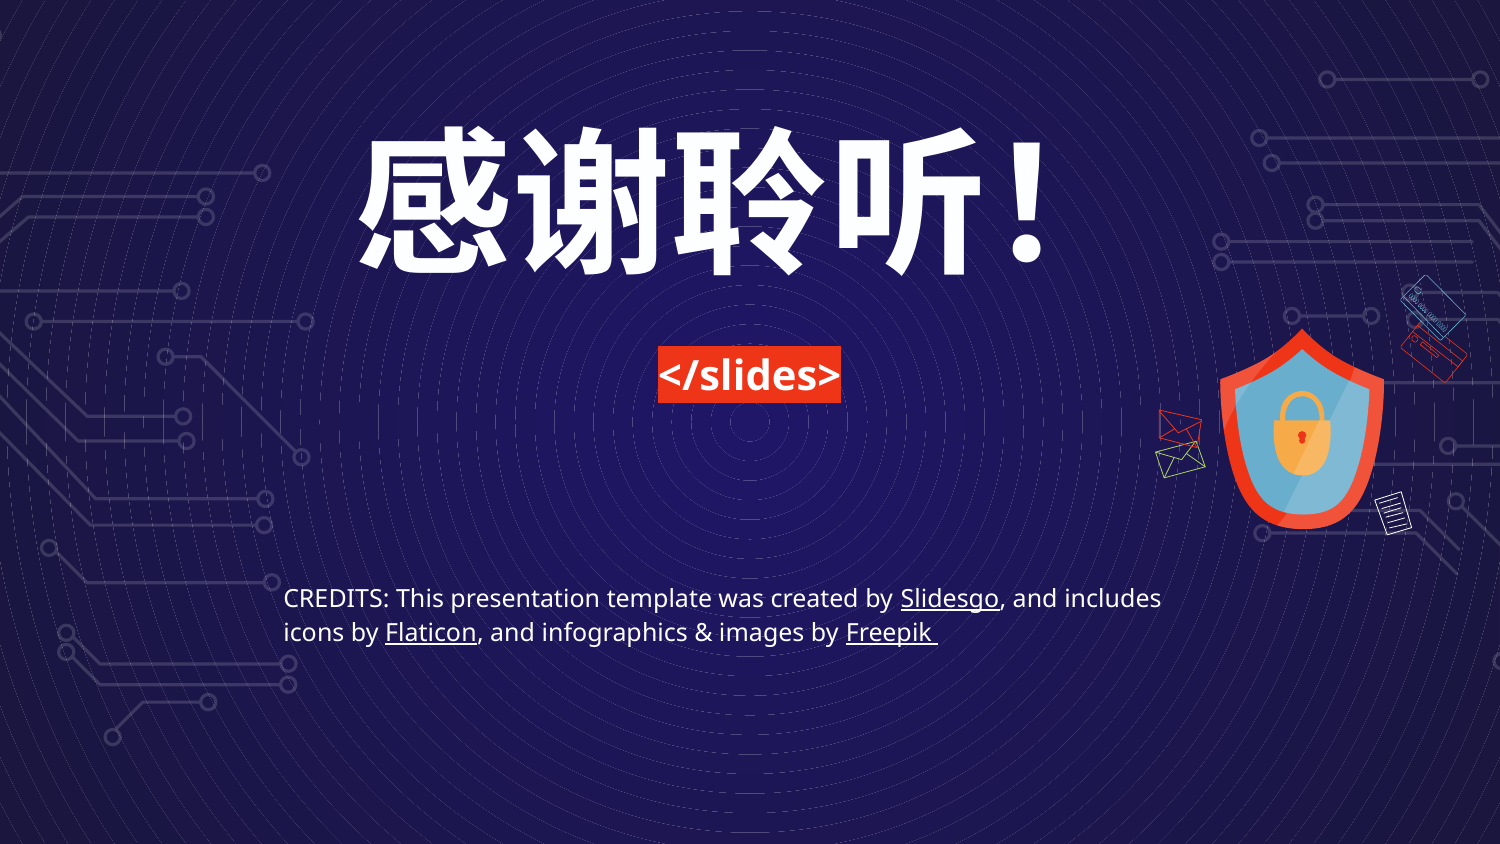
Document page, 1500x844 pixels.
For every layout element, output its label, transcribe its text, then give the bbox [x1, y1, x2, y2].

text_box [1384, 294, 1482, 367]
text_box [1219, 328, 1385, 530]
subtitle </slides> [268, 302, 1232, 476]
title 感谢聆听！ [268, 88, 1232, 302]
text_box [1385, 491, 1413, 536]
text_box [1158, 409, 1203, 449]
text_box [1154, 452, 1206, 479]
